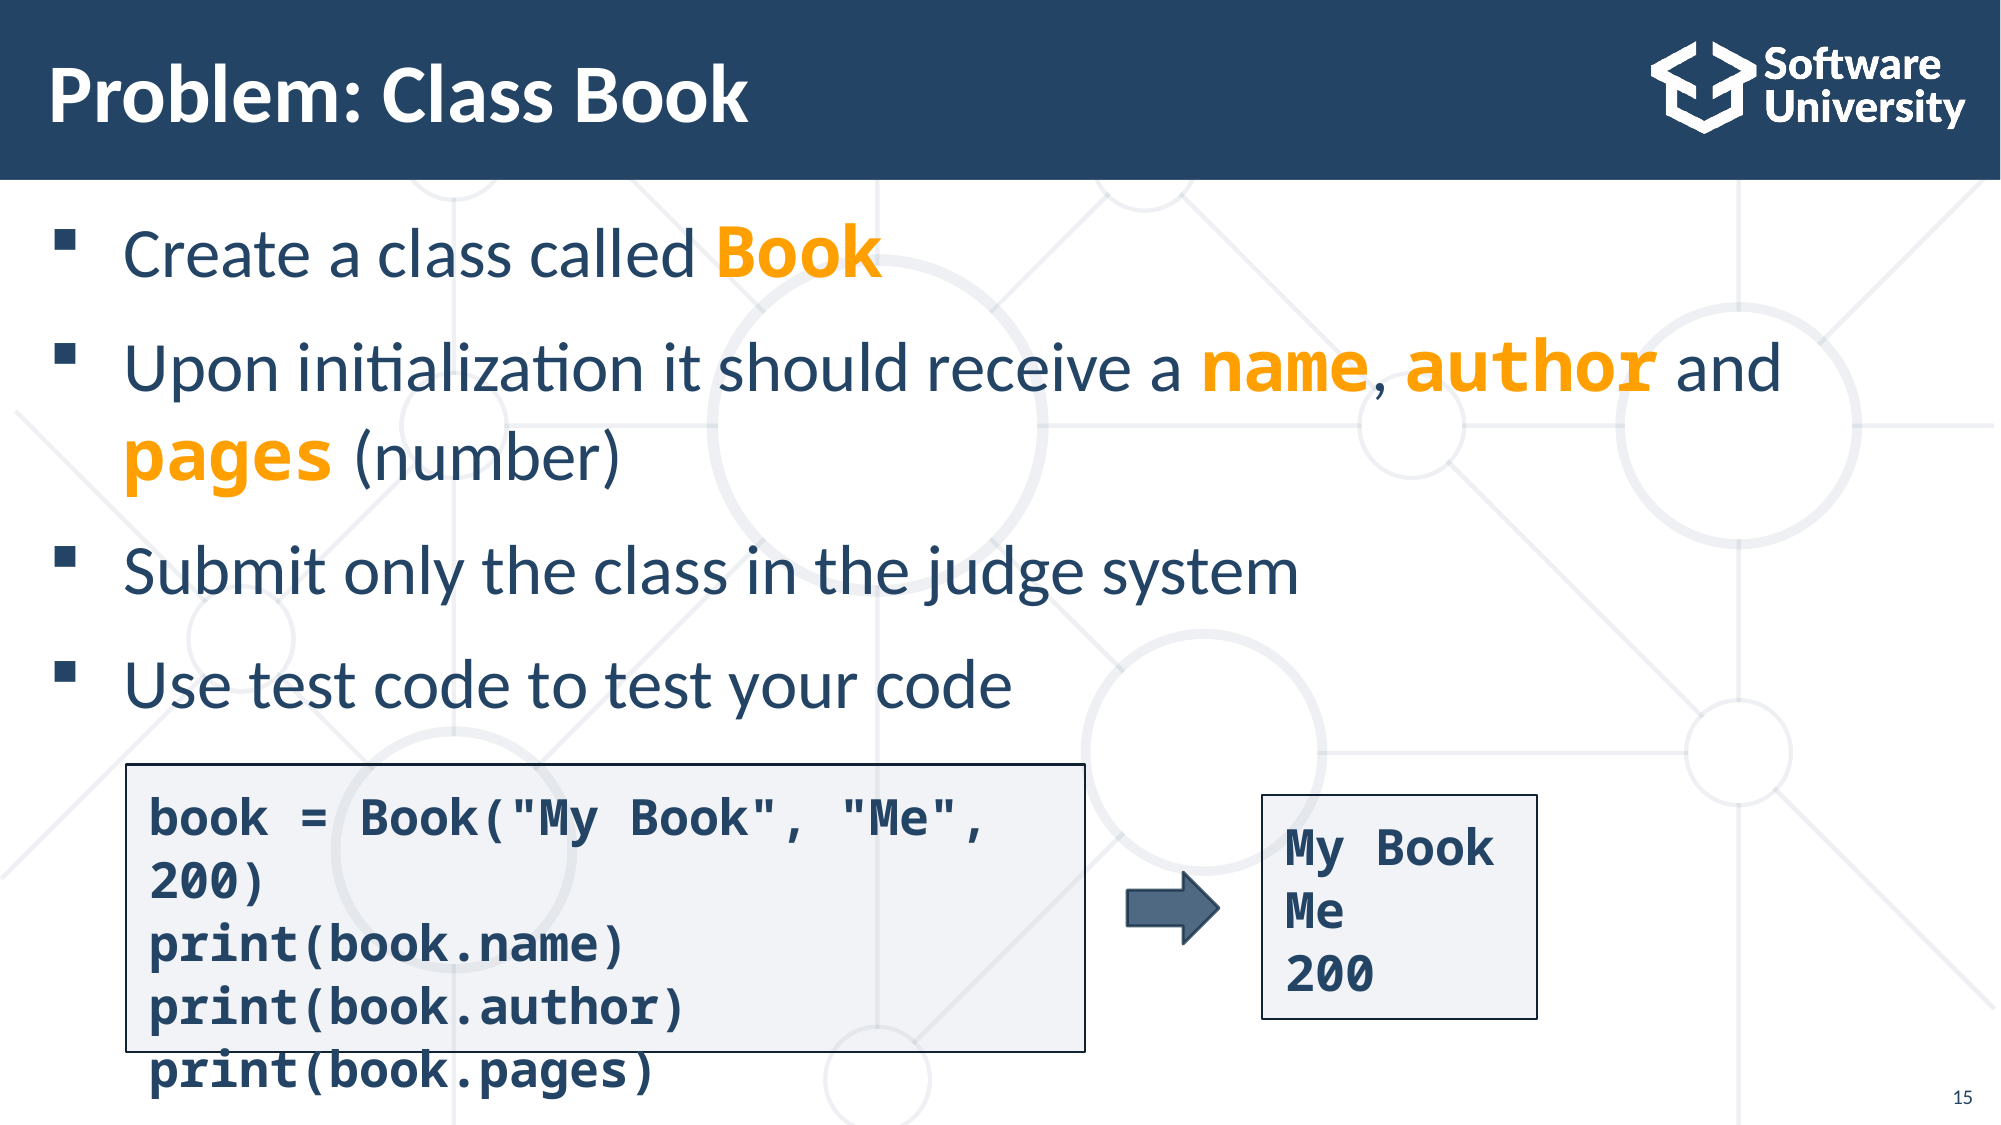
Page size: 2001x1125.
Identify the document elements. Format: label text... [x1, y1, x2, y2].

list Create a class called Book Upon initialization it should receive a name, author and pages (number) Submit only the class in the judge system Use test code to test your code [31, 196, 1969, 1109]
title Problem: Class Book [31, 16, 1625, 162]
text_box My Book Me 200 [1261, 794, 1538, 1019]
text_box 15 [1927, 1067, 1989, 1117]
picture [1651, 41, 1966, 134]
text_box [1125, 870, 1222, 946]
